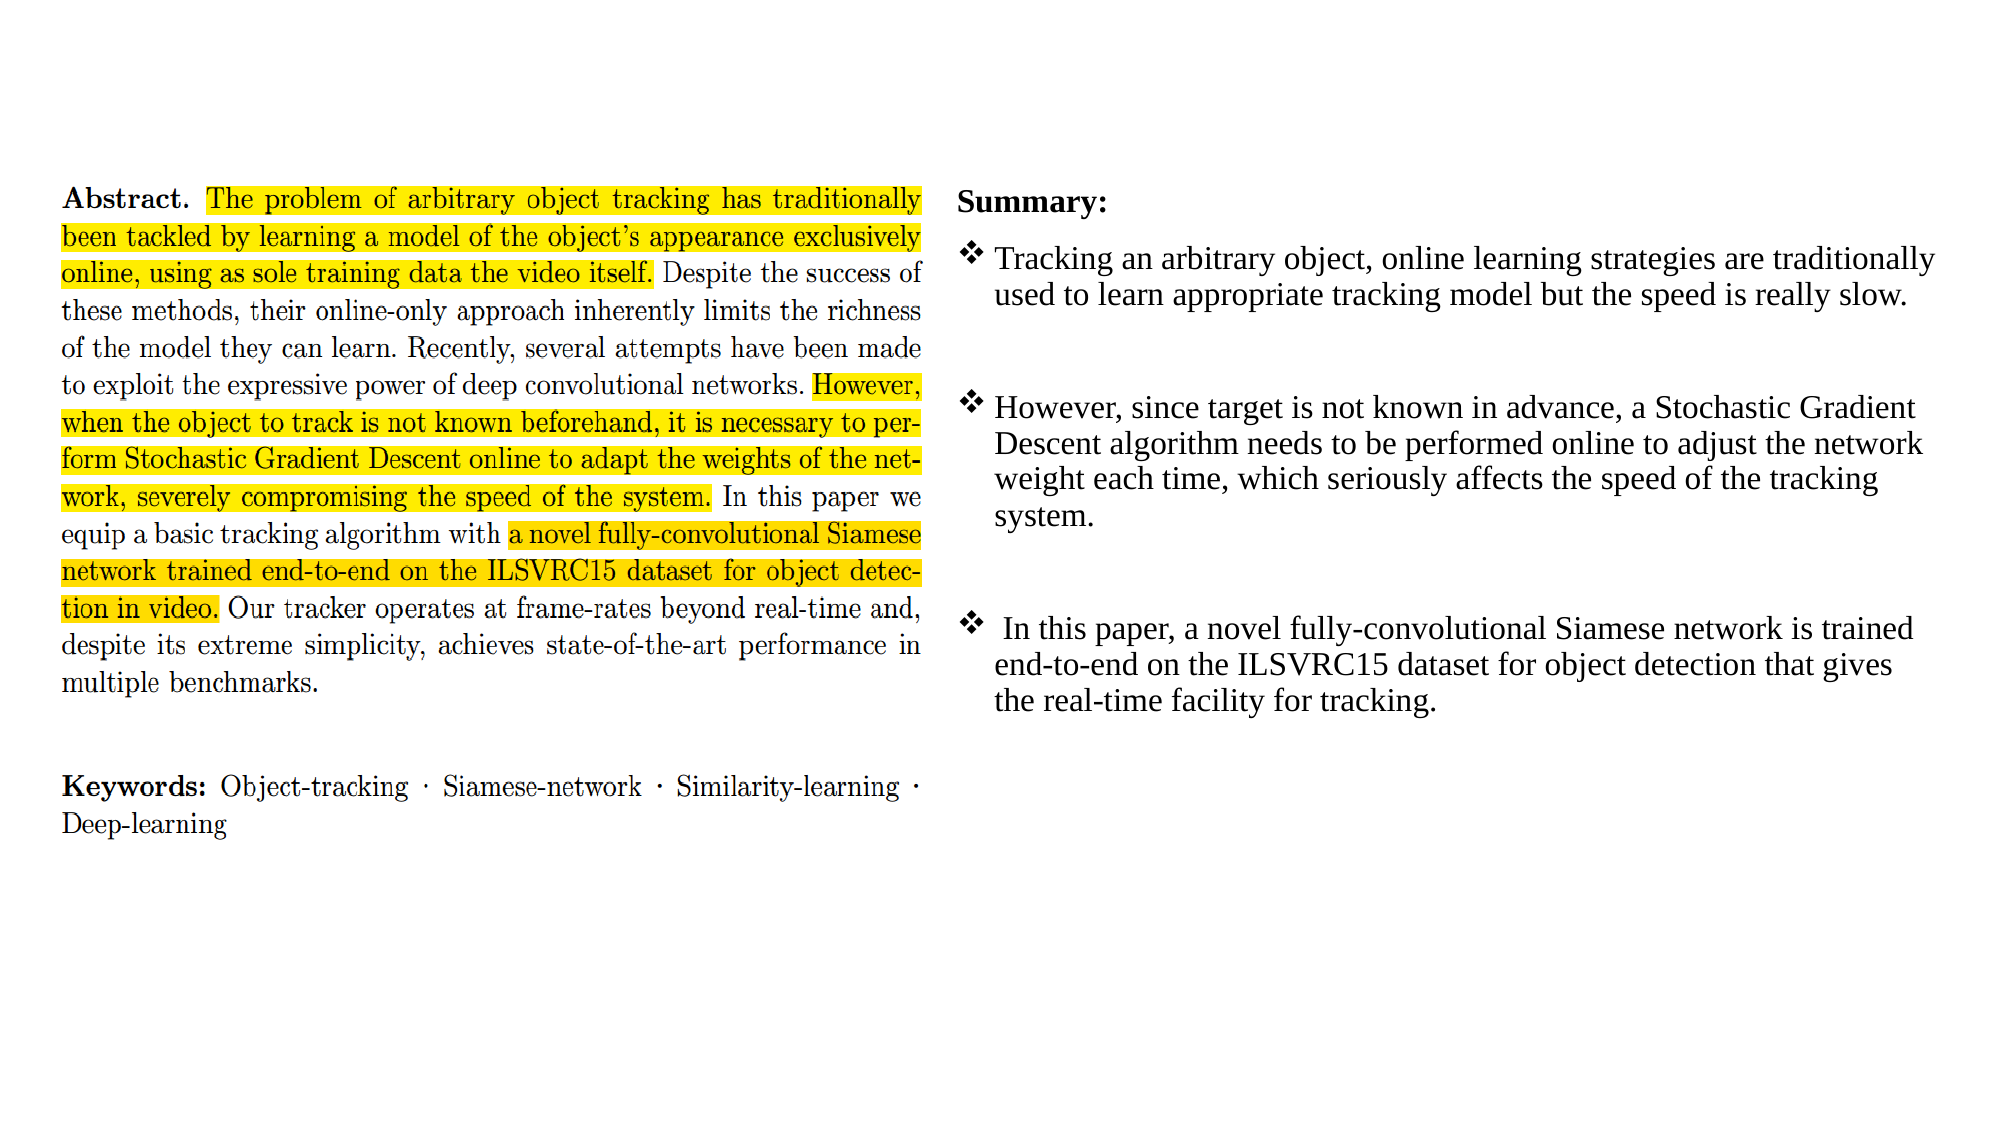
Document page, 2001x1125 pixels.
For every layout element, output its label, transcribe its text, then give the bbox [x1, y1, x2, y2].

picture [47, 162, 942, 877]
list Summary: Tracking an arbitrary object, online learning strategies are traditionally used to learn appropriate tracking model but the speed is really slow. However, since target is not known in advance, a Stochastic Gradient Descent algorithm needs to be performed online to adjust the network weight each time, which seriously affects the speed of the tracking system. In this paper, a novel fully-convolutional Siamese network is trained end-to-end on the ILSVRC15 dataset for object detection that gives the real-time facility for tracking. [942, 176, 1956, 775]
